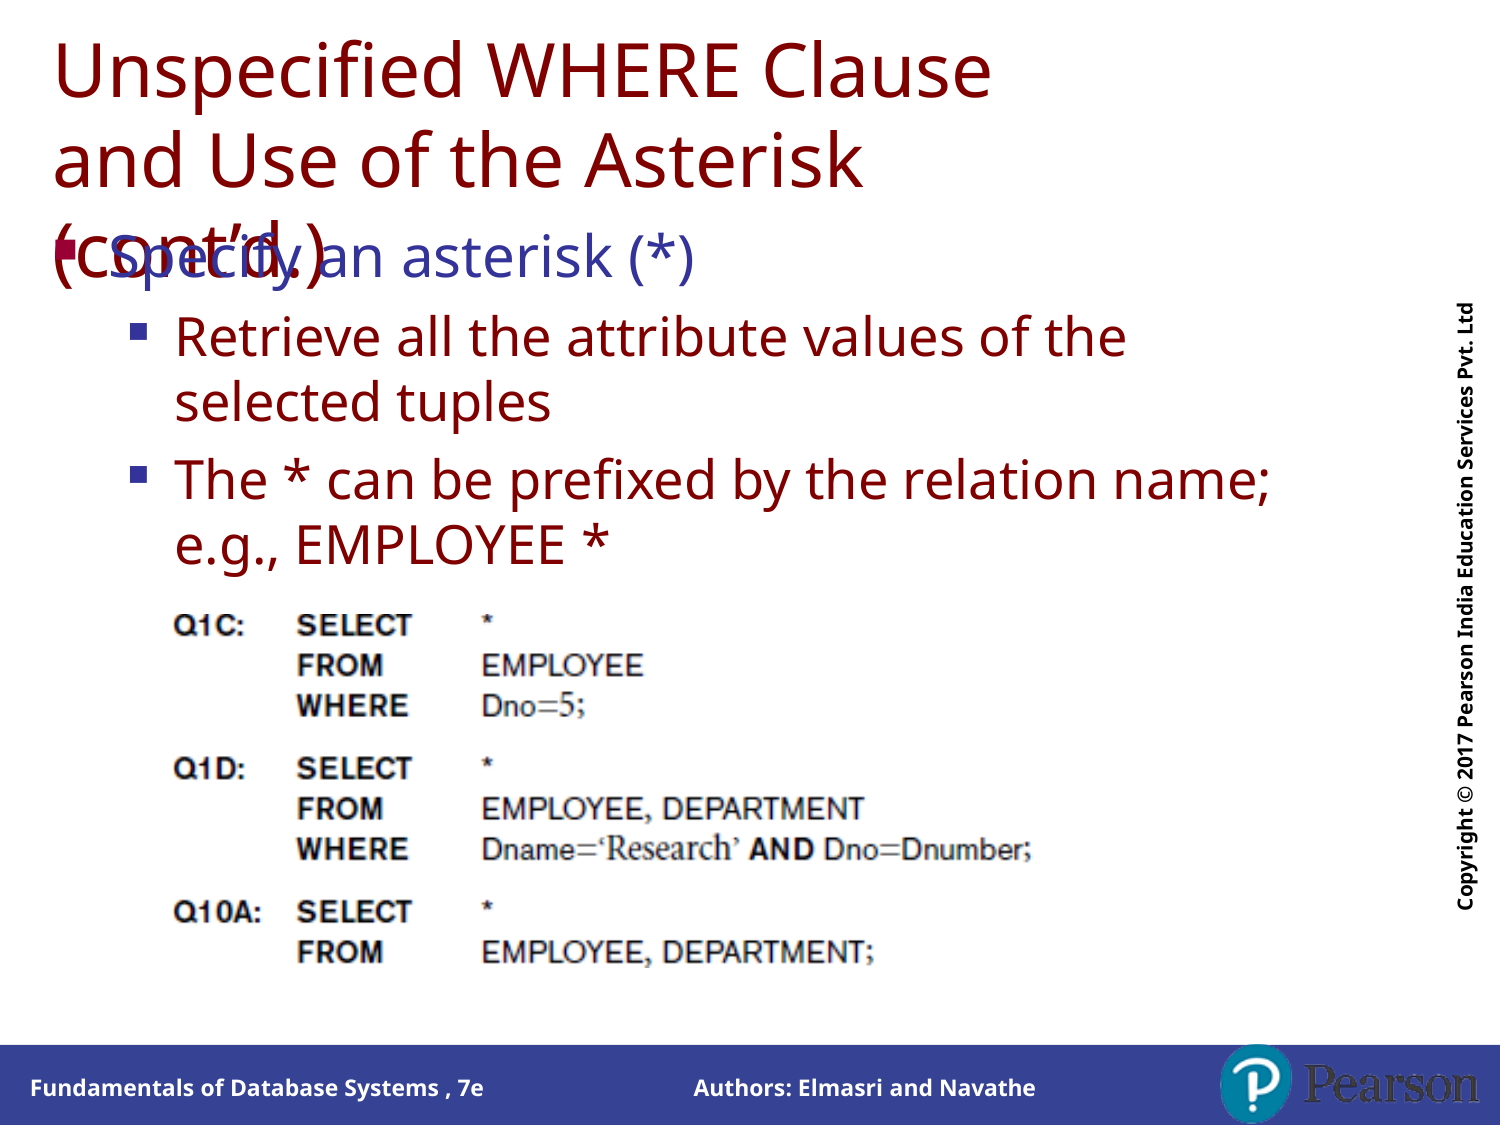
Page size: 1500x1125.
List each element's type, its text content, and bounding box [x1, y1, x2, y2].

picture [173, 614, 1033, 968]
picture [1220, 1044, 1480, 1124]
title Unspecified WHERE Clause and Use of the Asterisk (cont’d.) [50, 20, 1122, 203]
slide_number Fundamentals of Database Systems , 7e [27, 1071, 547, 1125]
text_box Specify an asterisk (*) Retrieve all the attribute values of the selected tuples The * can be prefixed by the relation name; e.g., EMPLOYEE * [50, 203, 1335, 576]
picture [1233, 1057, 1280, 1102]
picture [1249, 1105, 1257, 1112]
text_box Copyright © 2017 Pearson India Education Services Pvt. Ltd [1451, 206, 1482, 914]
footer Authors: Elmasri and Navathe [691, 1070, 1081, 1125]
